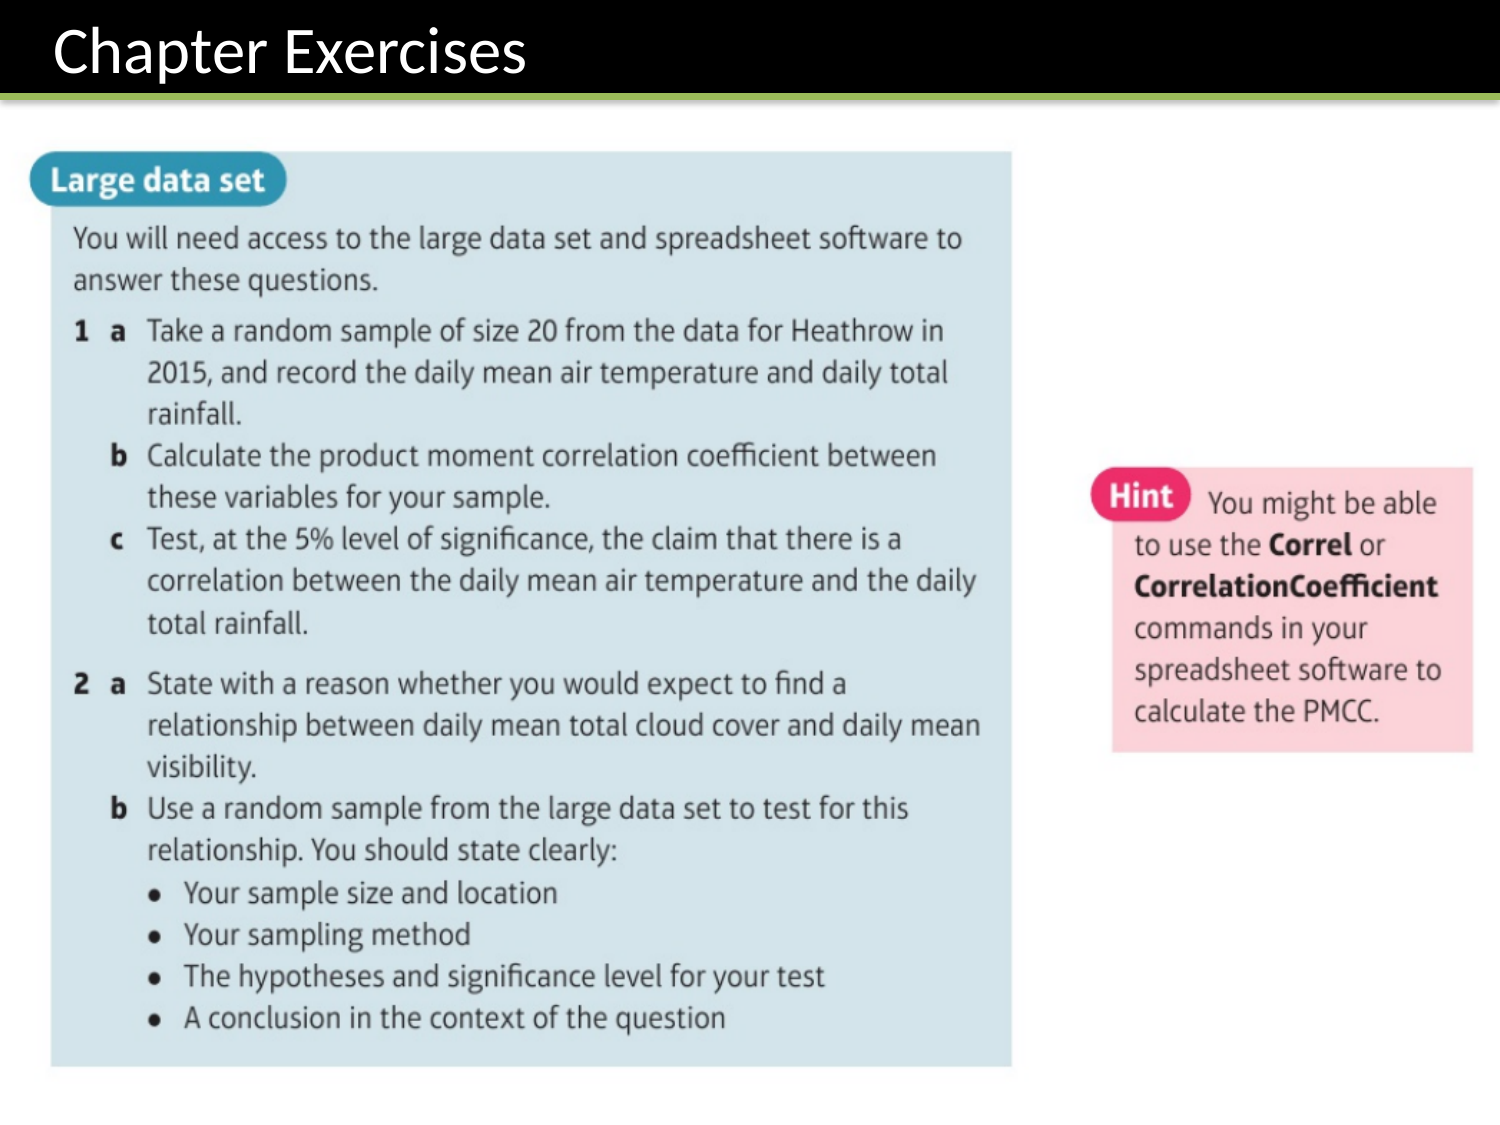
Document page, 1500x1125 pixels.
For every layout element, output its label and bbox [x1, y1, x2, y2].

text_box [0, 0, 1500, 99]
picture [0, 136, 1500, 1084]
